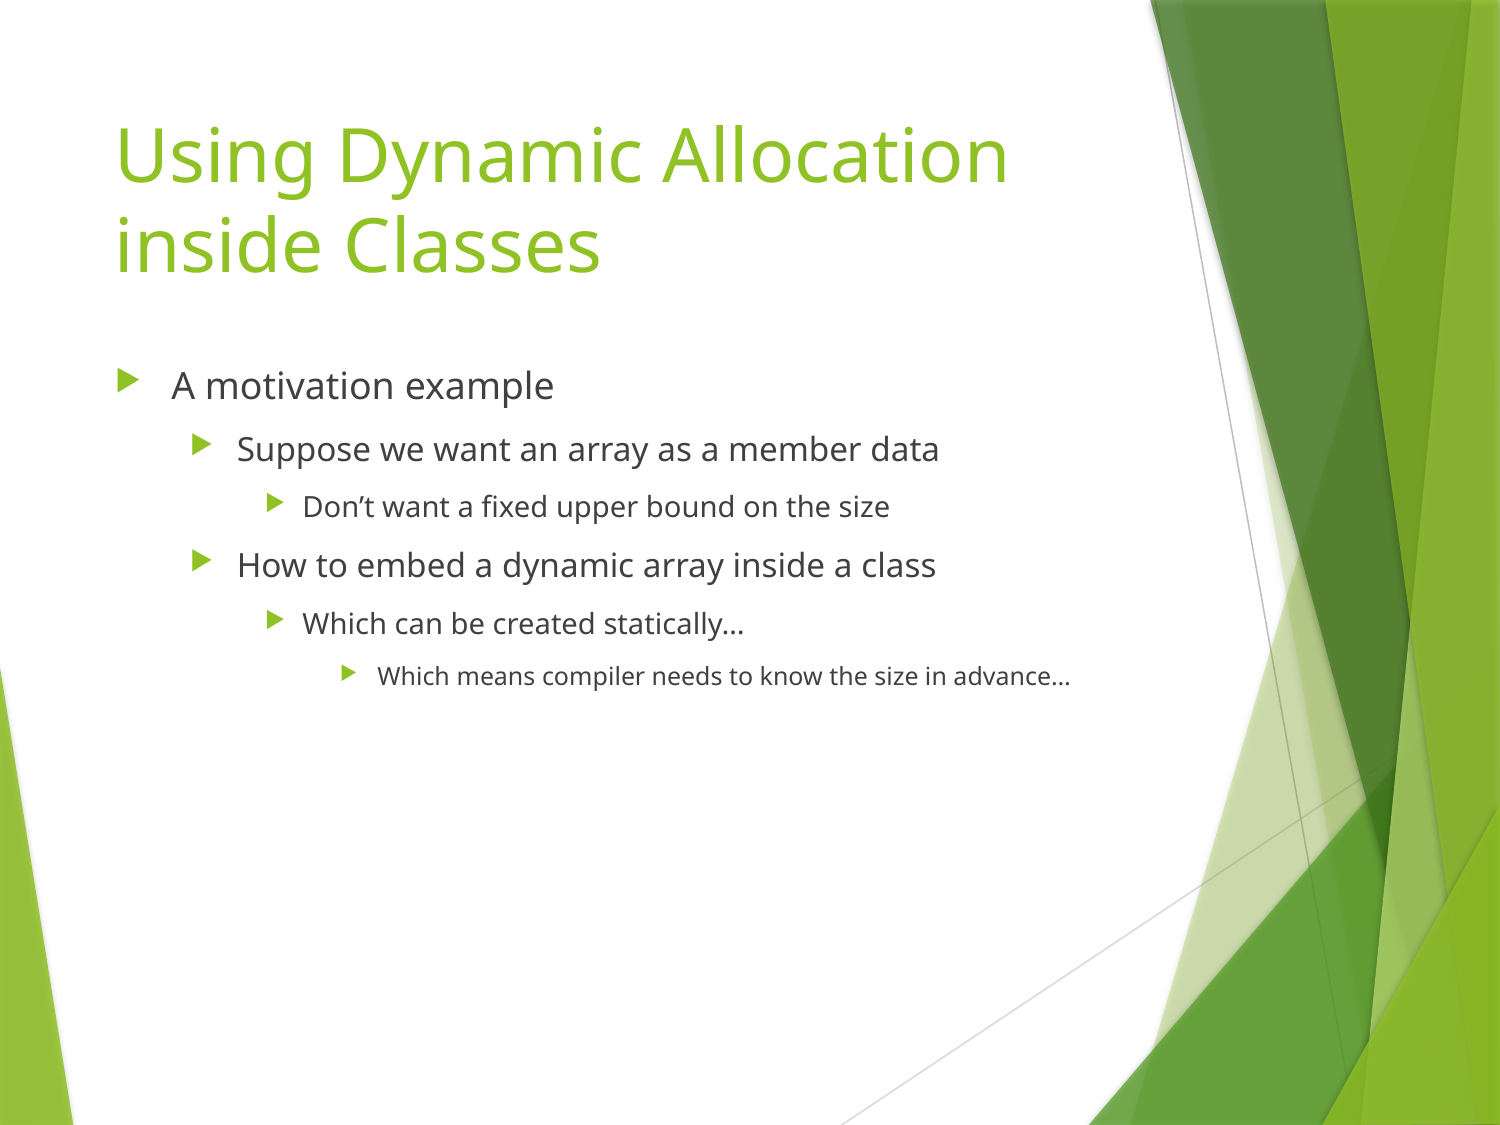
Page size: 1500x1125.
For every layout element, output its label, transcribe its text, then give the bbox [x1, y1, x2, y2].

title Using Dynamic Allocation inside Classes [99, 99, 1142, 317]
list A motivation example Suppose we want an array as a member data Don’t want a fixed upper bound on the size How to embed a dynamic array inside a class Which can be created statically… Which means compiler needs to know the size in advance… [99, 354, 1142, 992]
